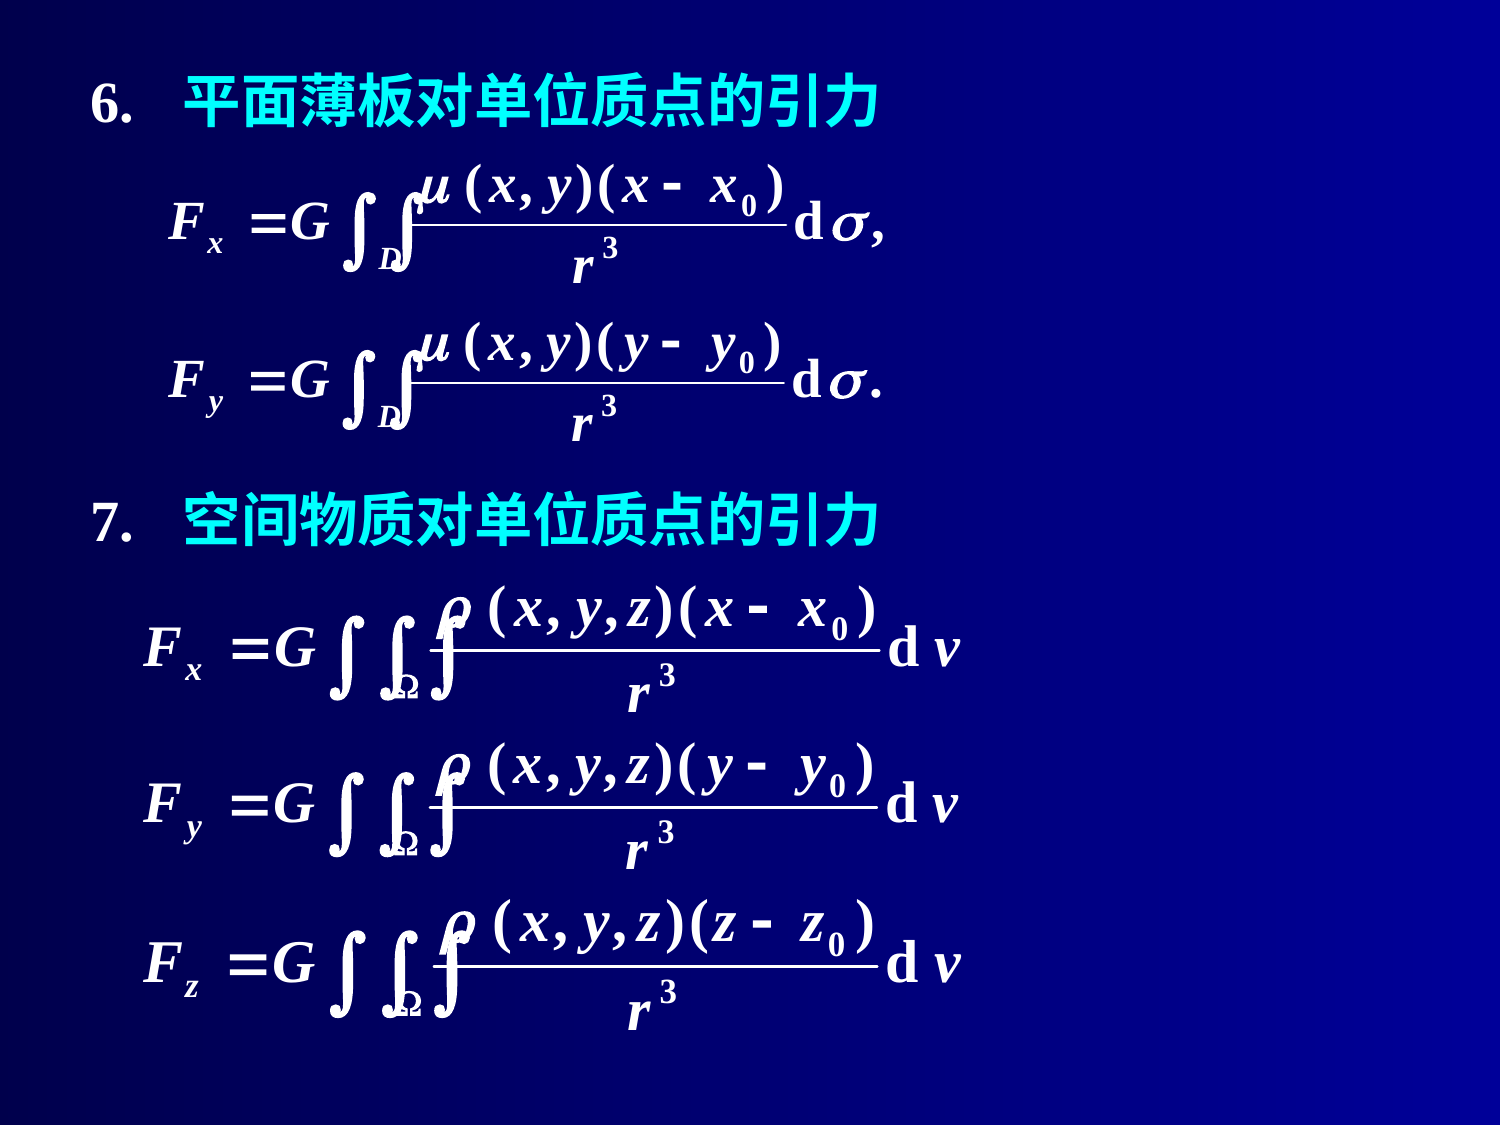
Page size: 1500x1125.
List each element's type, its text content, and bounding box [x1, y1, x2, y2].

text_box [133, 724, 974, 881]
text_box 7. 空间物质对单位质点的引力 [74, 468, 913, 569]
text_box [133, 567, 974, 724]
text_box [158, 148, 940, 456]
text_box 6. 平面薄板对单位质点的引力 [74, 49, 913, 150]
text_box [133, 881, 974, 1046]
